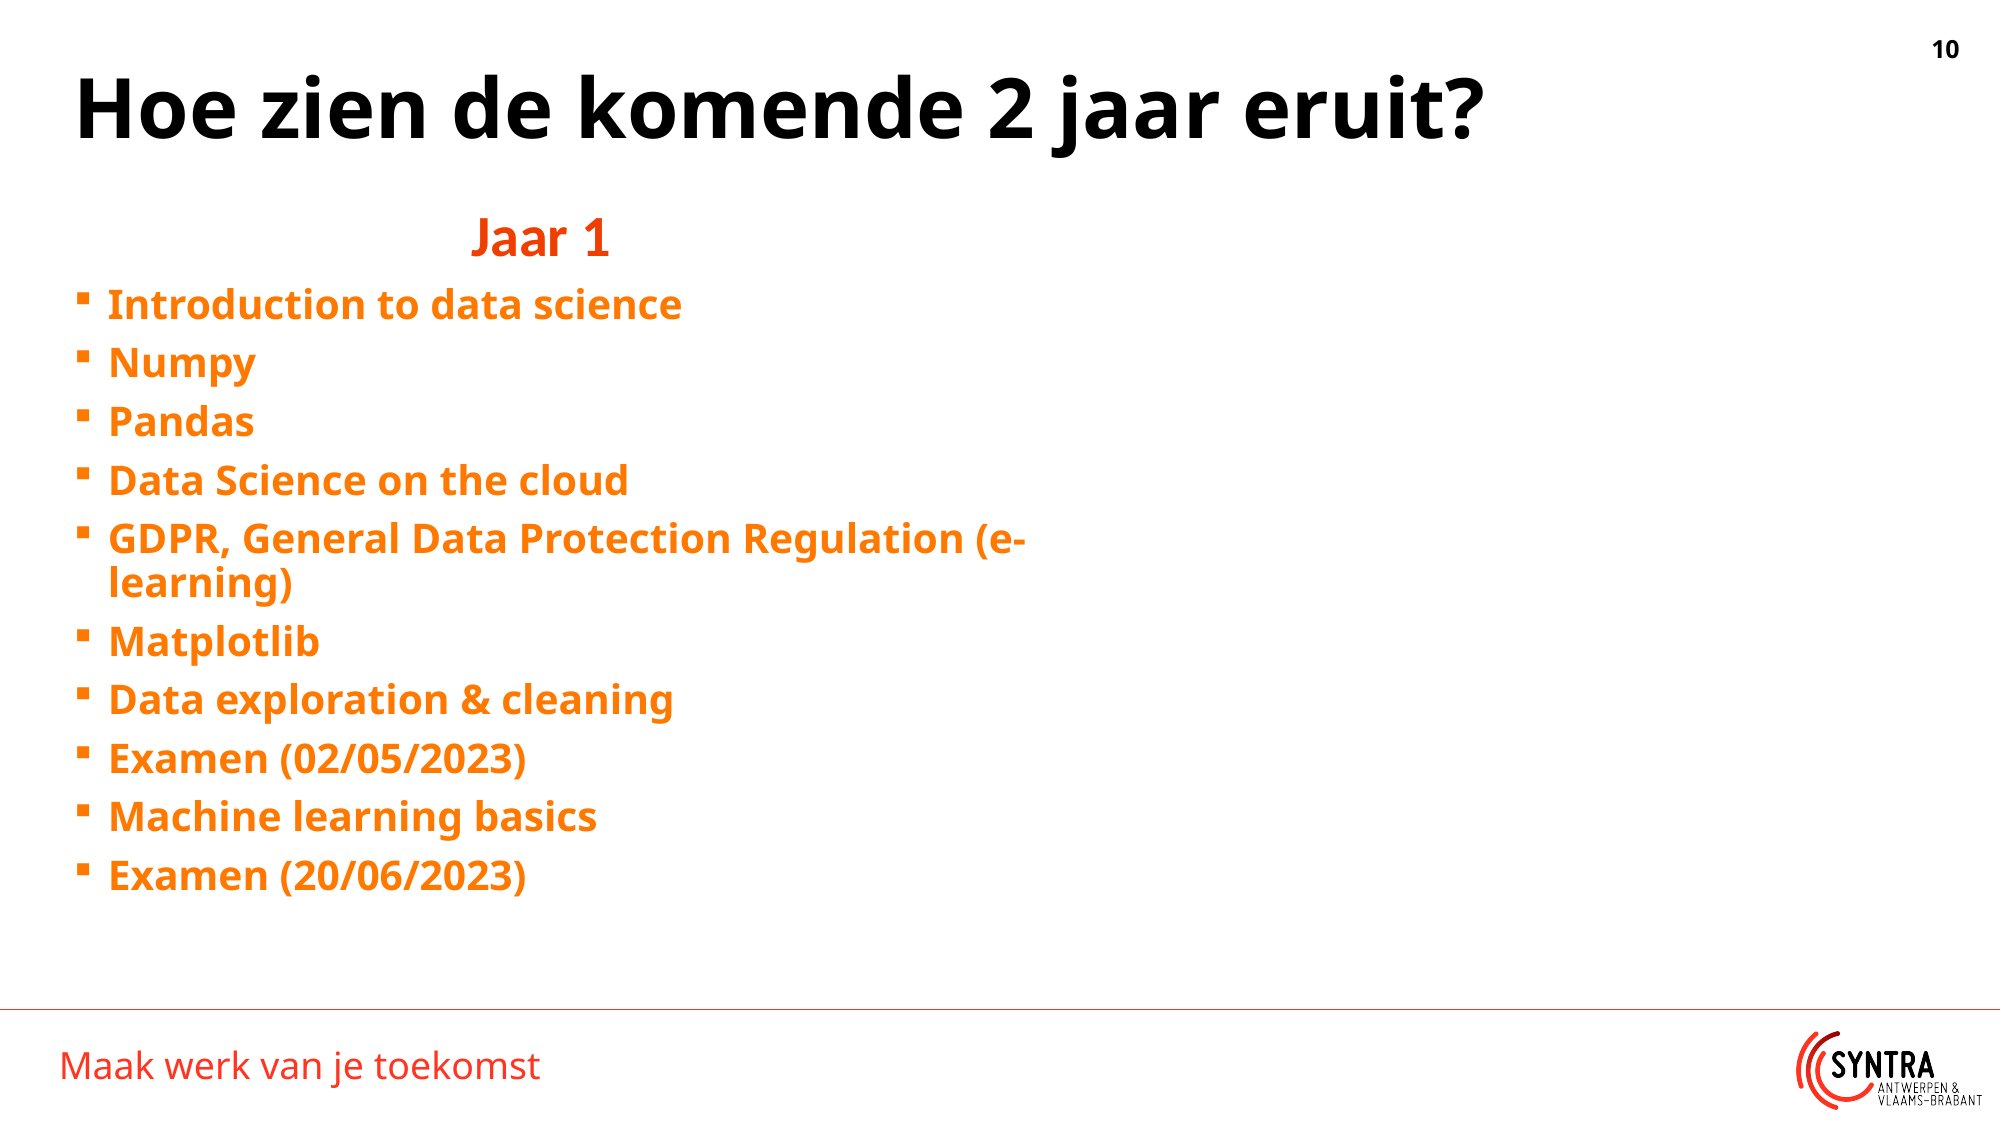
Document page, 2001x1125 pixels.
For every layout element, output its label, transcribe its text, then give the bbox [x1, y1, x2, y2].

list Introduction to data science Numpy Pandas Data Science on the cloud GDPR, General Data Protection Regulation (e-learning) Matplotlib Data exploration & cleaning Examen (02/05/2023) Machine learning basics Examen (20/06/2023) [59, 276, 1147, 909]
title Hoe zien de komende 2 jaar eruit? [59, 59, 1901, 277]
text_box Jaar 1 [456, 190, 1019, 276]
picture [1796, 1031, 1982, 1110]
